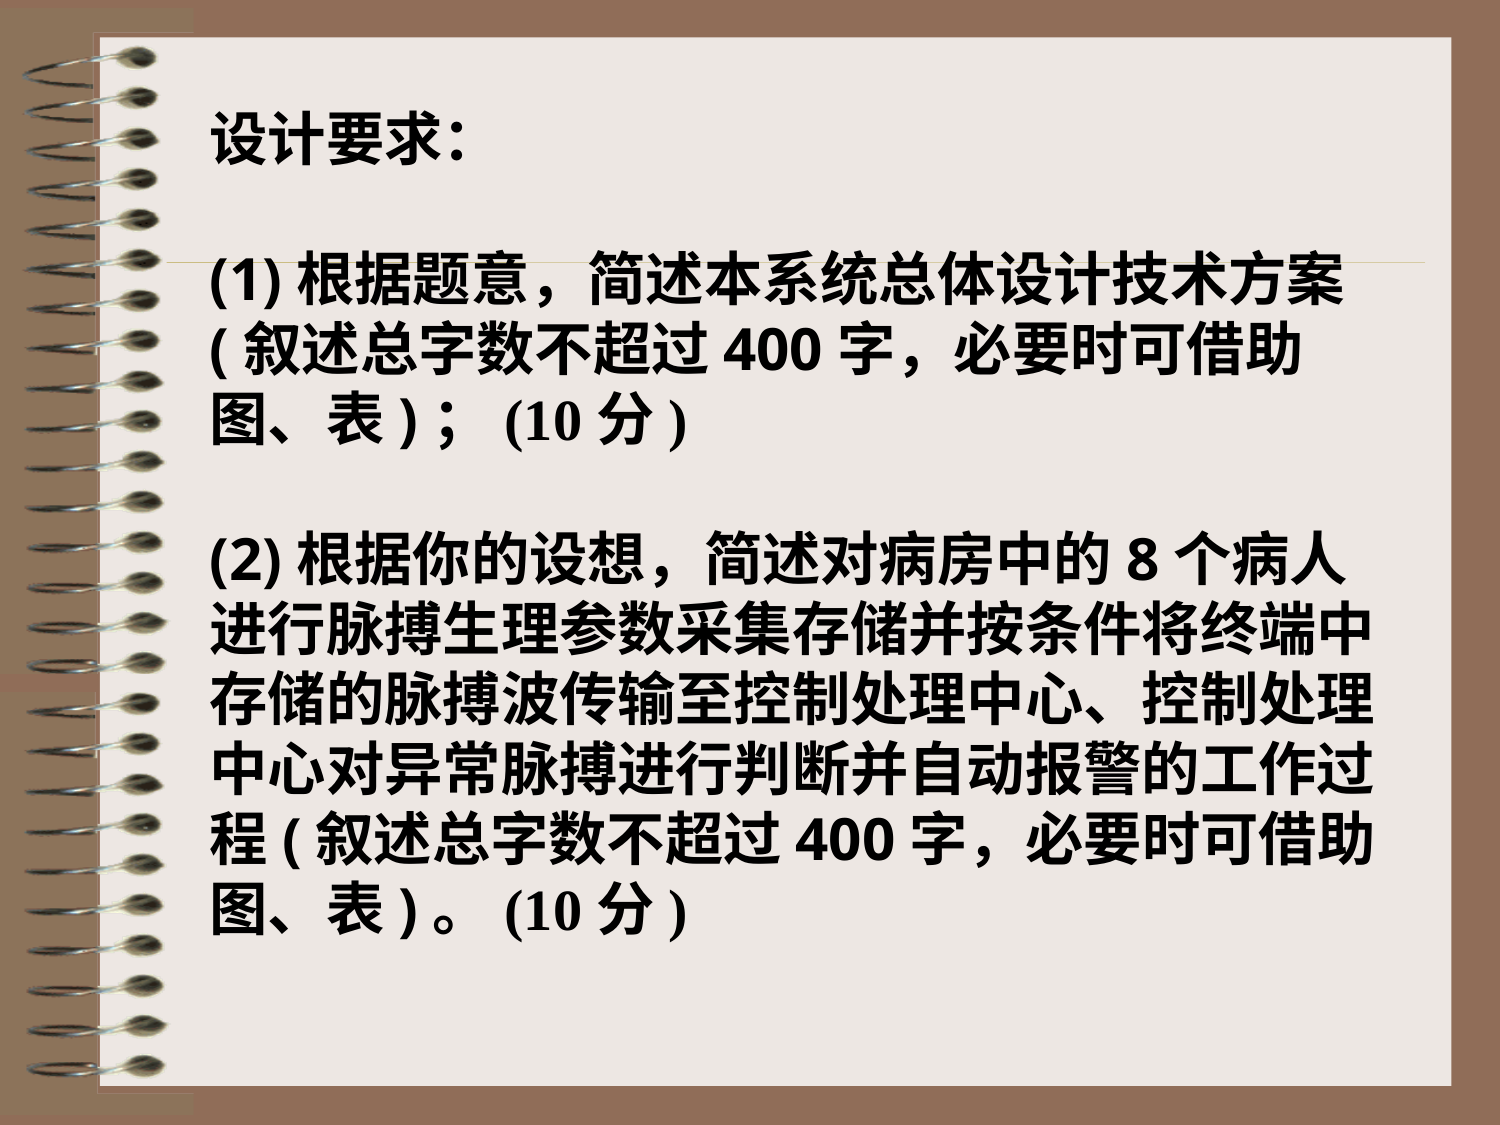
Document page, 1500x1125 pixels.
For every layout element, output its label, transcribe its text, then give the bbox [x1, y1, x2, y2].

picture [0, 8, 194, 674]
text_box 设计要求： (1)根据题意，简述本系统总体设计技术方案(叙述总字数不超过400字，必要时可借助图、表)；(10分) (2)根据你的设想，简述对病房中的8个病人进行脉搏生理参数采集存储并按条件将终端中存储的脉搏波传输至控制处理中心、控制处理中心对异常脉搏进行判断并自动报警的工作过程(叙述总字数不超过400字，必要时可借助图、表)。(10分) [194, 94, 1412, 950]
picture [0, 692, 194, 1115]
